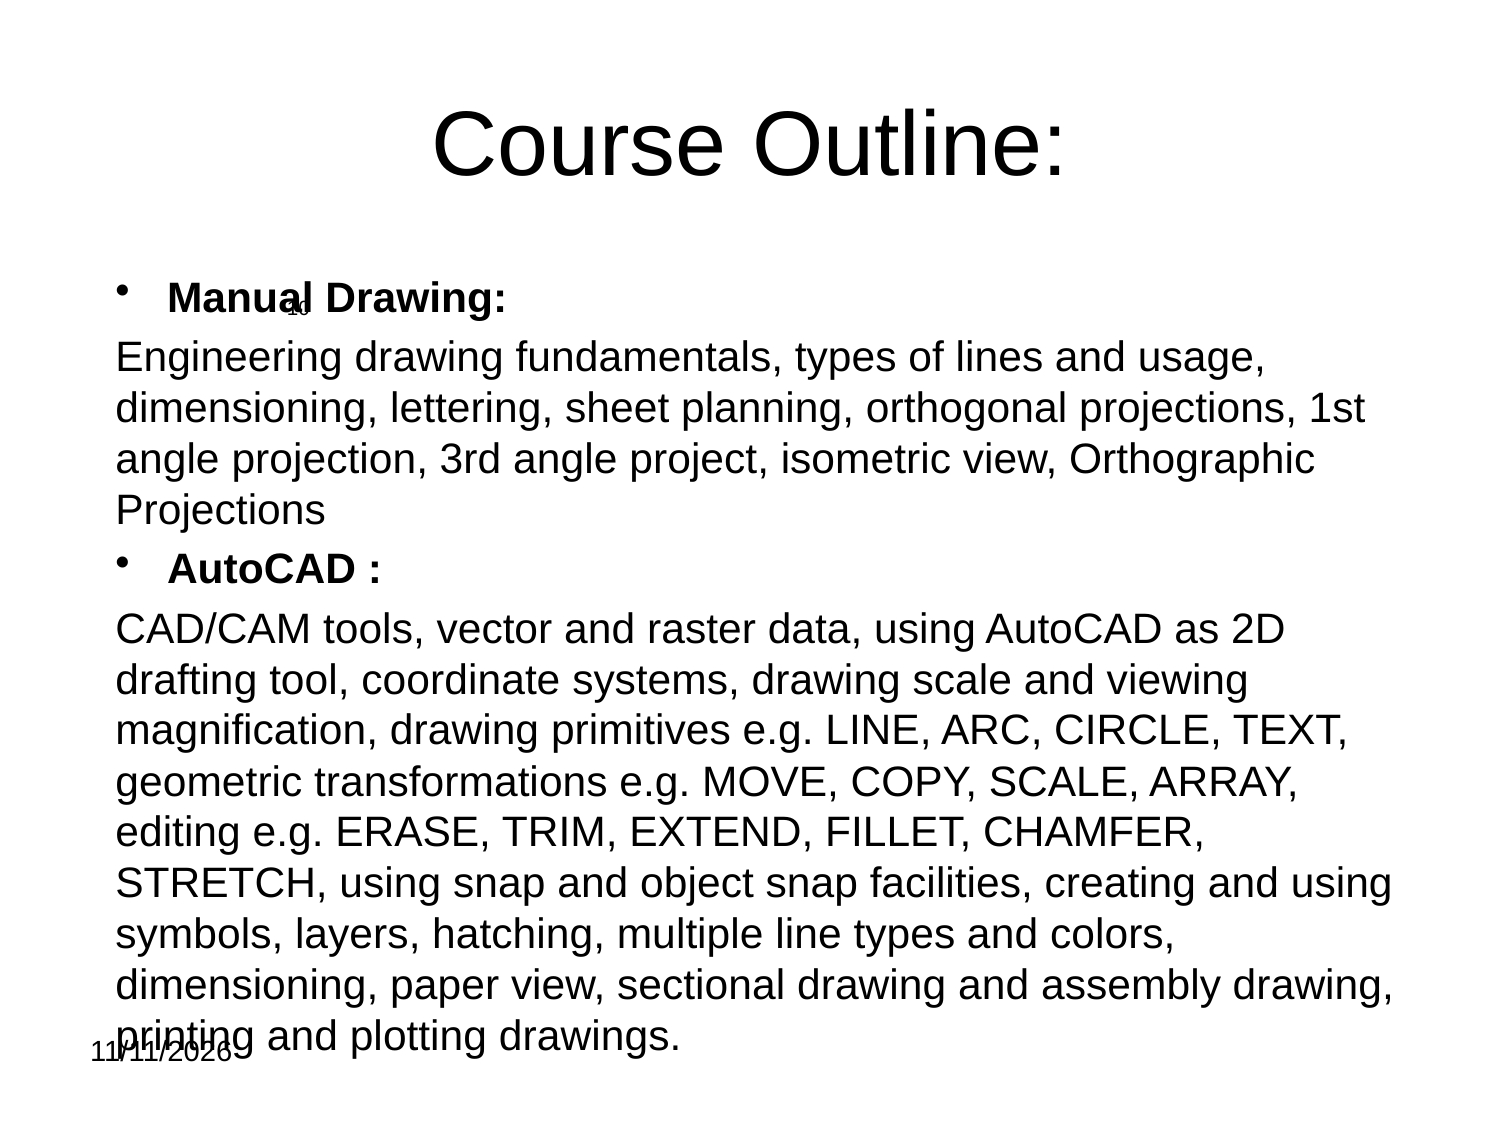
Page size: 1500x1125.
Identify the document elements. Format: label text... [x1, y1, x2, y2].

list Manual Drawing: Engineering drawing fundamentals, types of lines and usage, dimensioning, lettering, sheet planning, orthogonal projections, 1st angle projection, 3rd angle project, isometric view, Orthographic Projections AutoCAD : CAD/CAM tools, vector and raster data, using AutoCAD as 2D drafting tool, coordinate systems, drawing scale and viewing magnification, drawing primitives e.g. LINE, ARC, CIRCLE, TEXT, geometric transformations e.g. MOVE, COPY, SCALE, ARRAY, editing e.g. ERASE, TRIM, EXTEND, FILLET, CHAMFER, STRETCH, using snap and object snap facilities, creating and using symbols, layers, hatching, multiple line types and colors, dimensioning, paper view, sectional drawing and assembly drawing, printing and plotting drawings. [100, 262, 1439, 1075]
title Course Outline: [74, 44, 1426, 233]
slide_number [74, 1024, 426, 1103]
